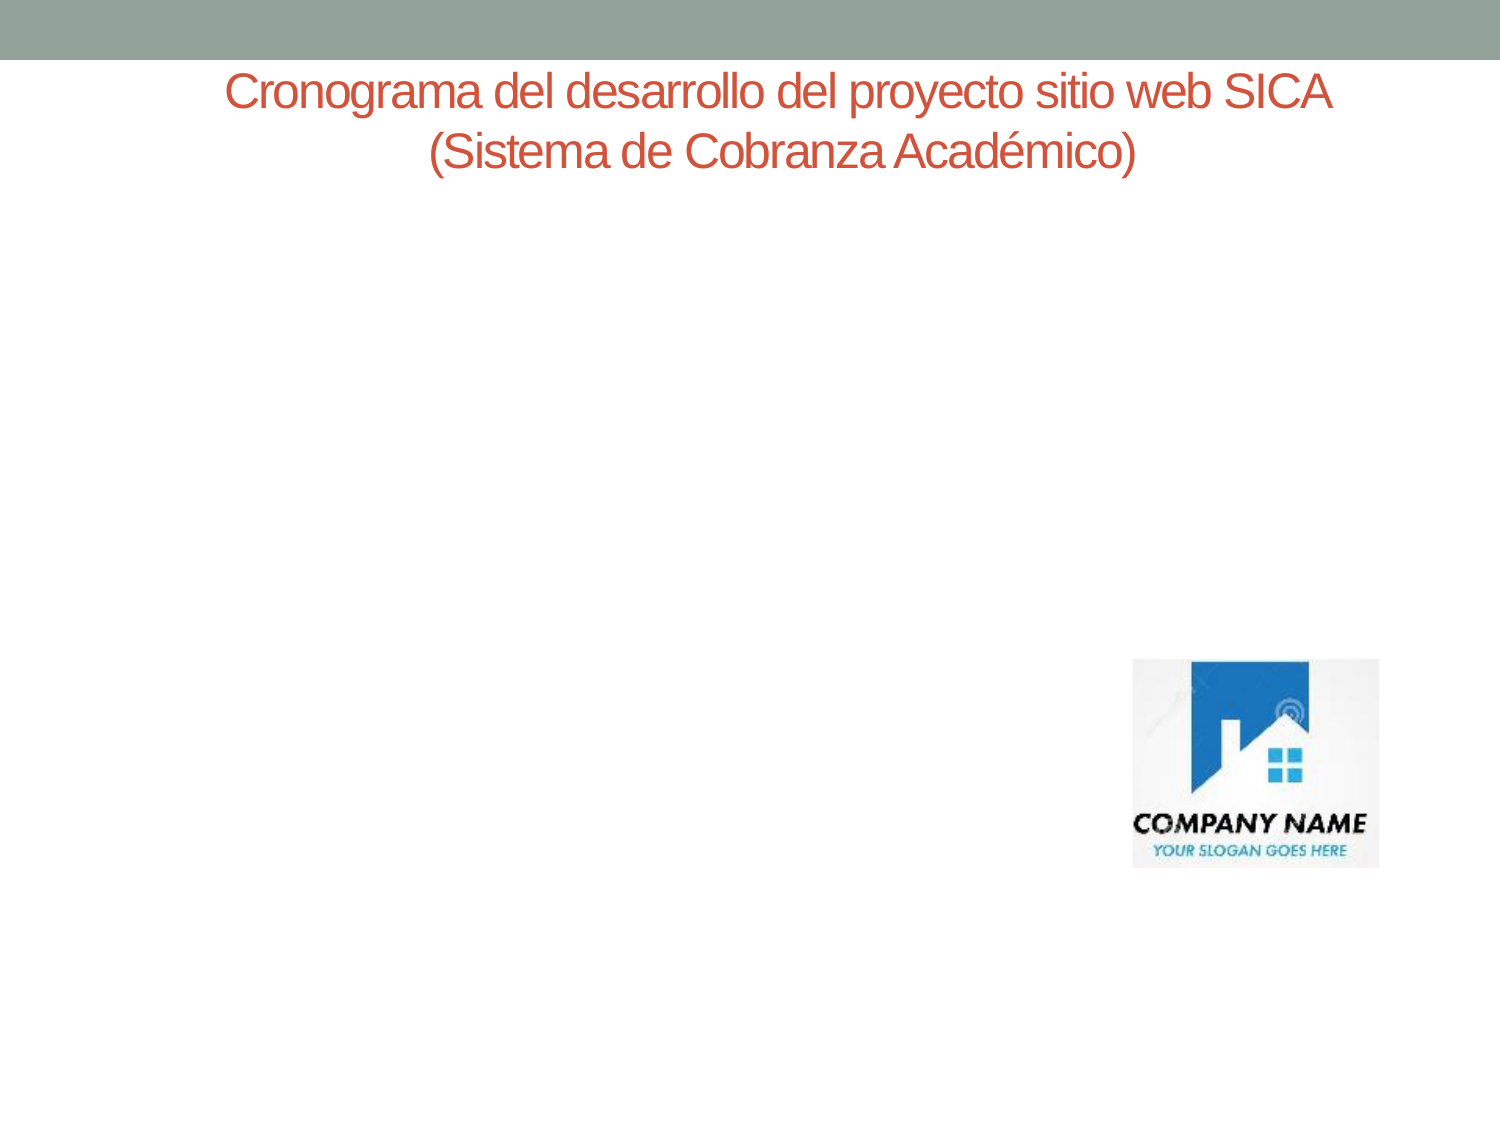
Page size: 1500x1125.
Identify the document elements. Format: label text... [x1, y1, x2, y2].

picture [1132, 659, 1380, 868]
title Cronograma del desarrollo del proyecto sitio web SICA (Sistema de Cobranza Académico) [105, 71, 1462, 167]
